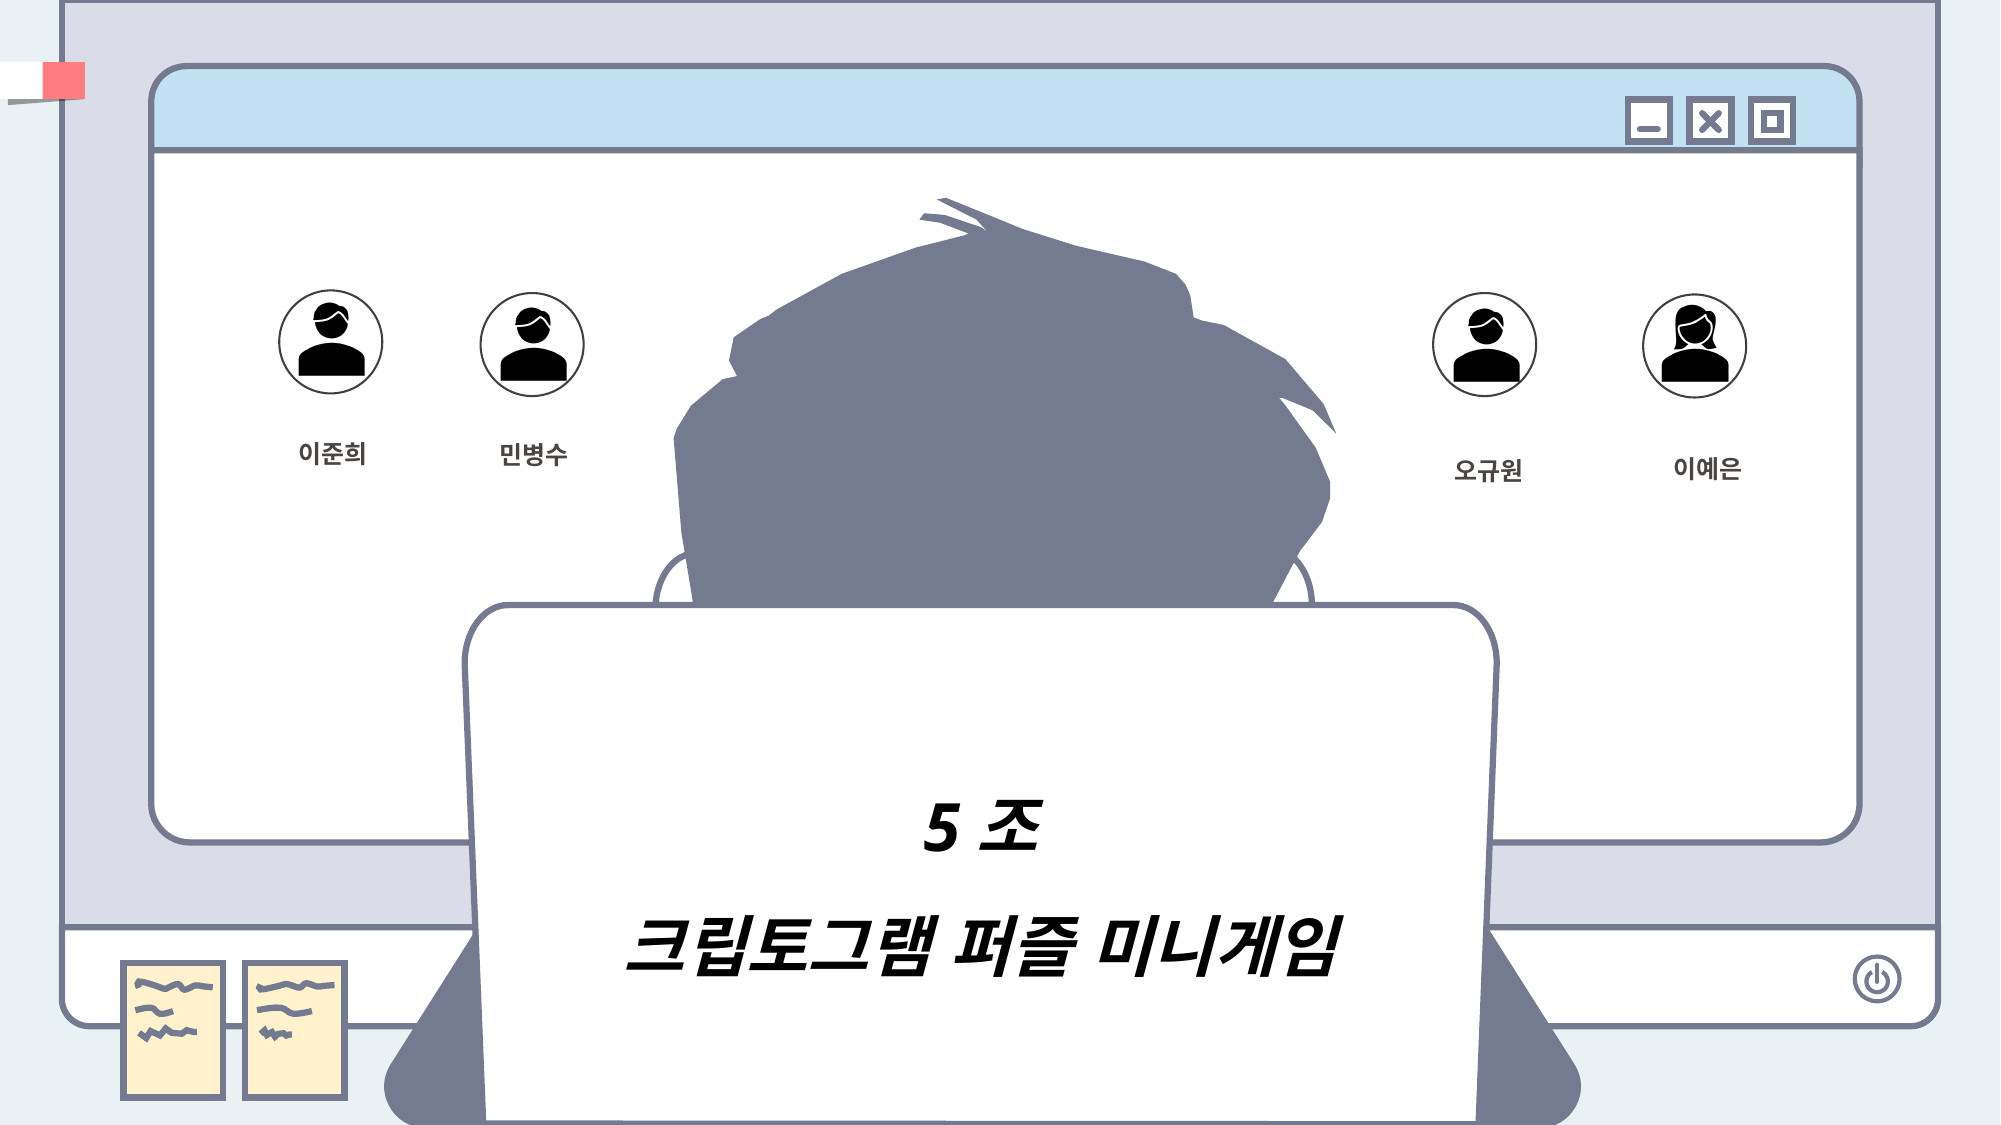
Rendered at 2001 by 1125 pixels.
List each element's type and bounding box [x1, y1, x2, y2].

text_box [425, 197, 1540, 1125]
text_box [0, 0, 1938, 1124]
text_box [151, 65, 1860, 843]
picture [484, 296, 583, 395]
picture [1437, 297, 1536, 396]
picture [282, 291, 381, 390]
picture [1645, 297, 1745, 396]
